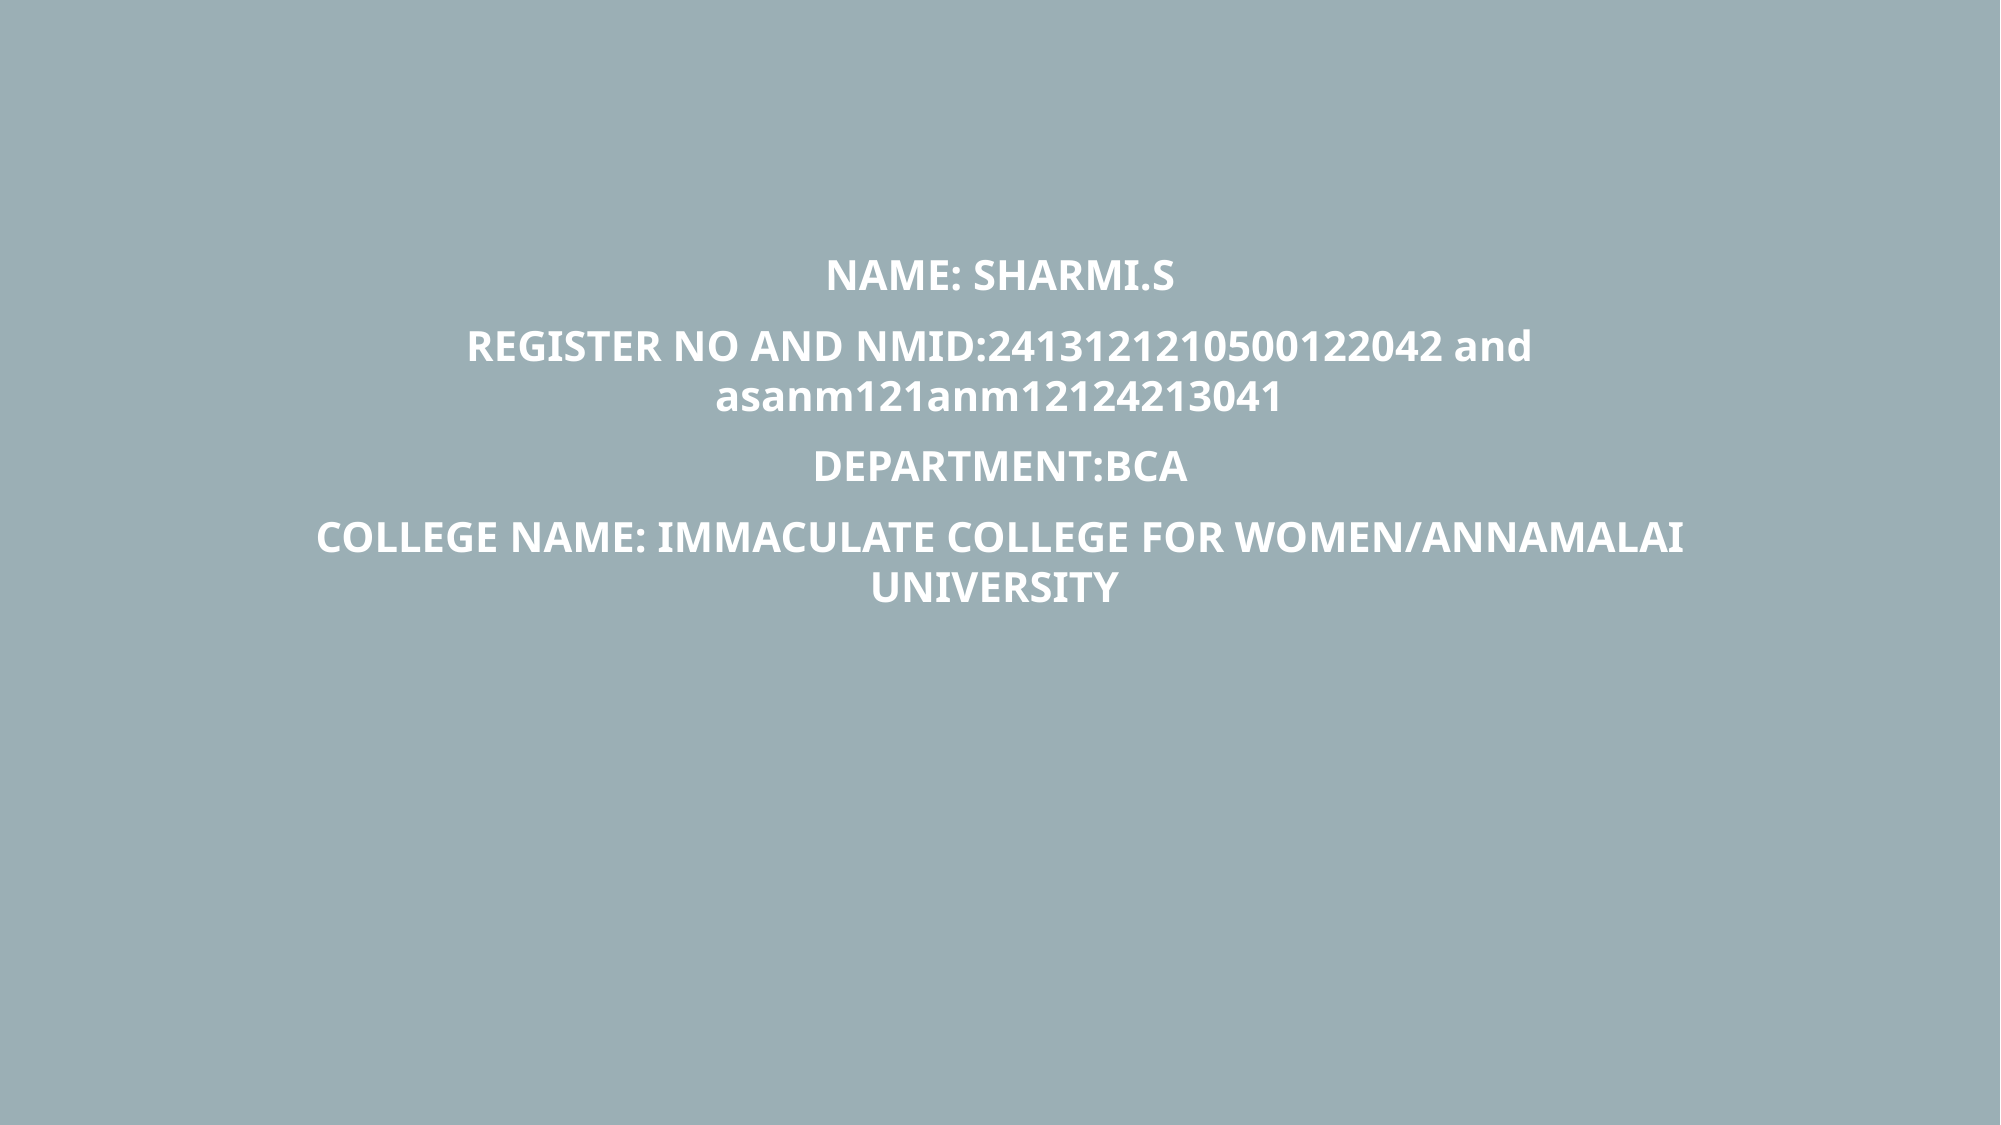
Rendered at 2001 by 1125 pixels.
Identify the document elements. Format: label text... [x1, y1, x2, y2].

subtitle NAME: SHARMI.S REGISTER NO AND NMID:2413121210500122042 and asanm121anm12124213041 DEPARTMENT:BCA COLLEGE NAME: IMMACULATE COLLEGE FOR WOMEN/ANNAMALAI UNIVERSITY [261, 241, 1739, 752]
